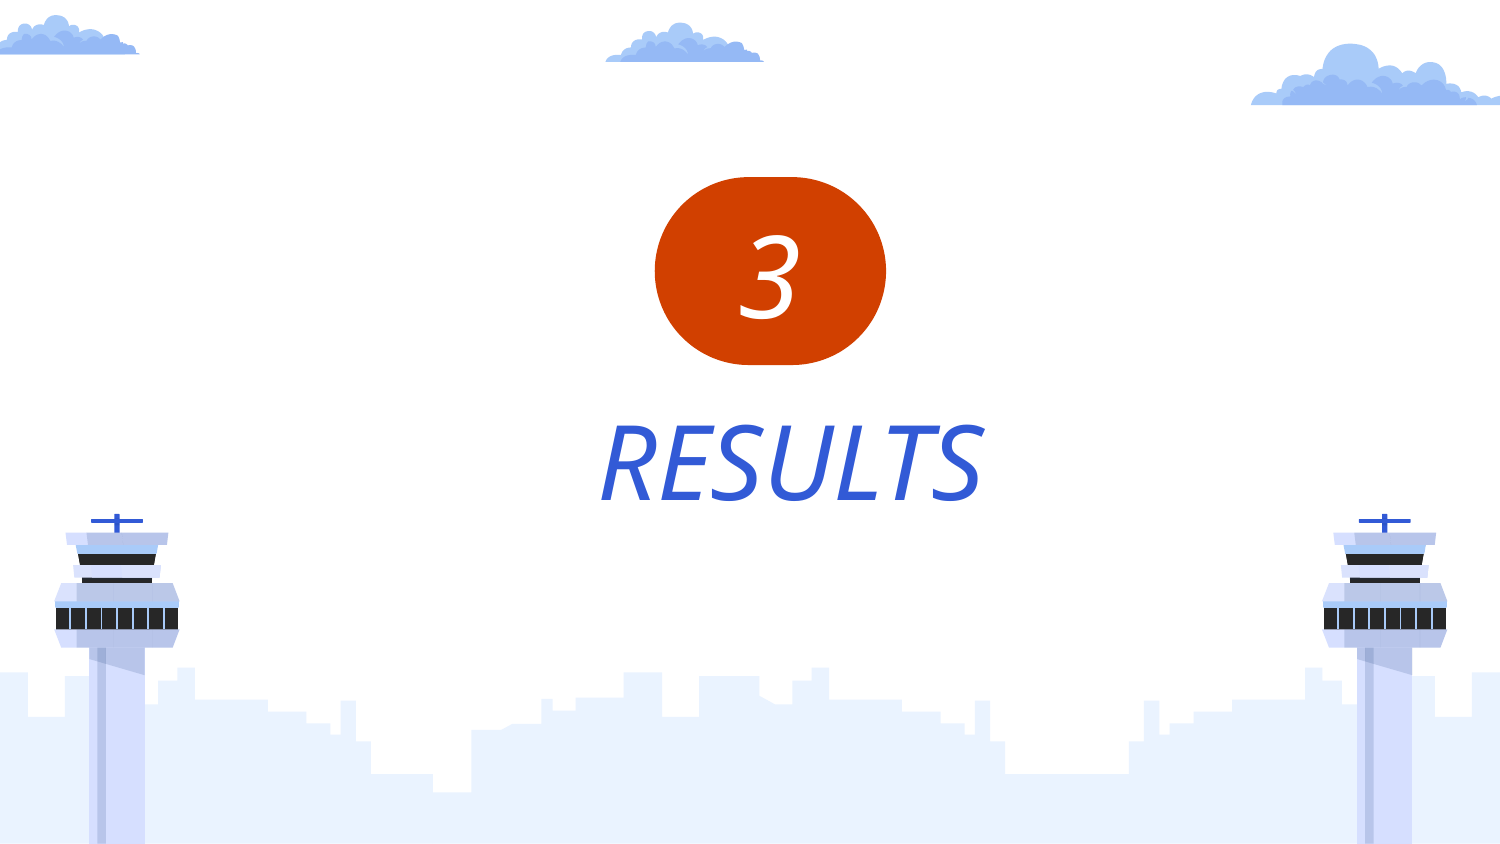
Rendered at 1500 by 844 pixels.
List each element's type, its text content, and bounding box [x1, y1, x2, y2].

title RESULTS [370, 381, 1212, 532]
title 3 [675, 215, 866, 330]
text_box [654, 177, 887, 366]
